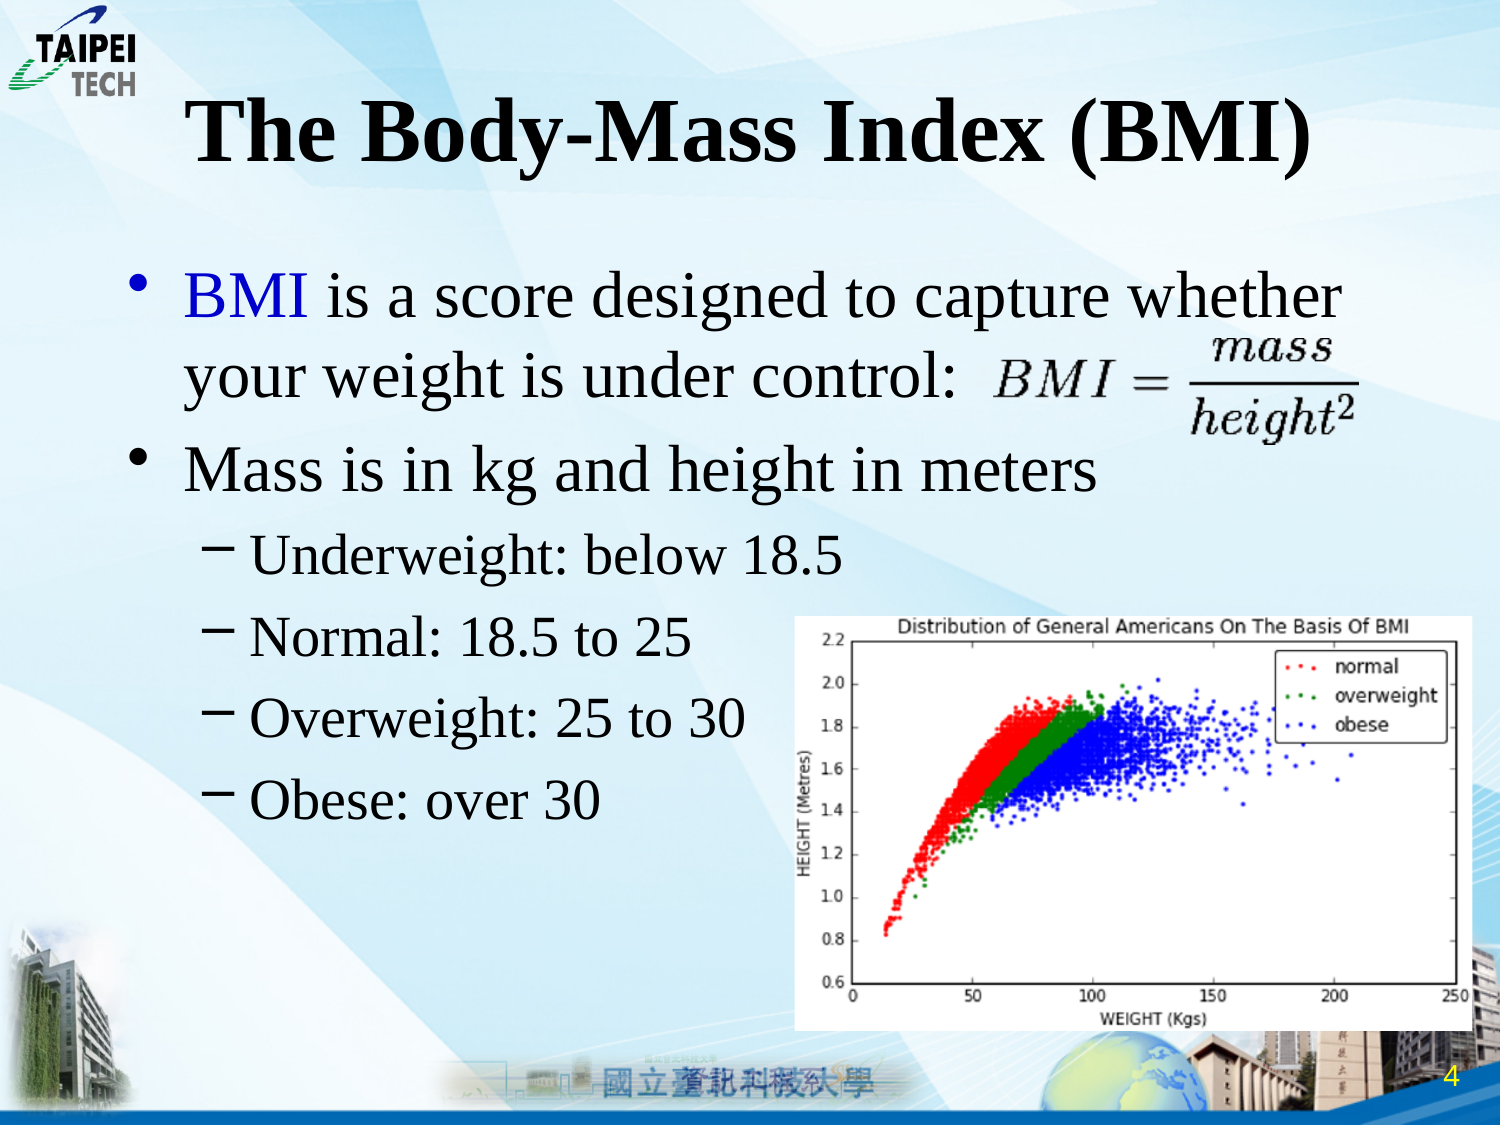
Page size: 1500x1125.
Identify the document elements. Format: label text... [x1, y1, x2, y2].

slide_number 3 [1162, 1049, 1476, 1125]
picture [0, 0, 1500, 1125]
list BMI is a score designed to capture whether your weight is under control: Mass is in kg and height in meters Underweight: below 18.5 Normal: 18.5 to 25 Overweight: 25 to 30 Obese: over 30 [112, 243, 1388, 1001]
title The Body-Mass Index (BMI) [111, 30, 1388, 219]
